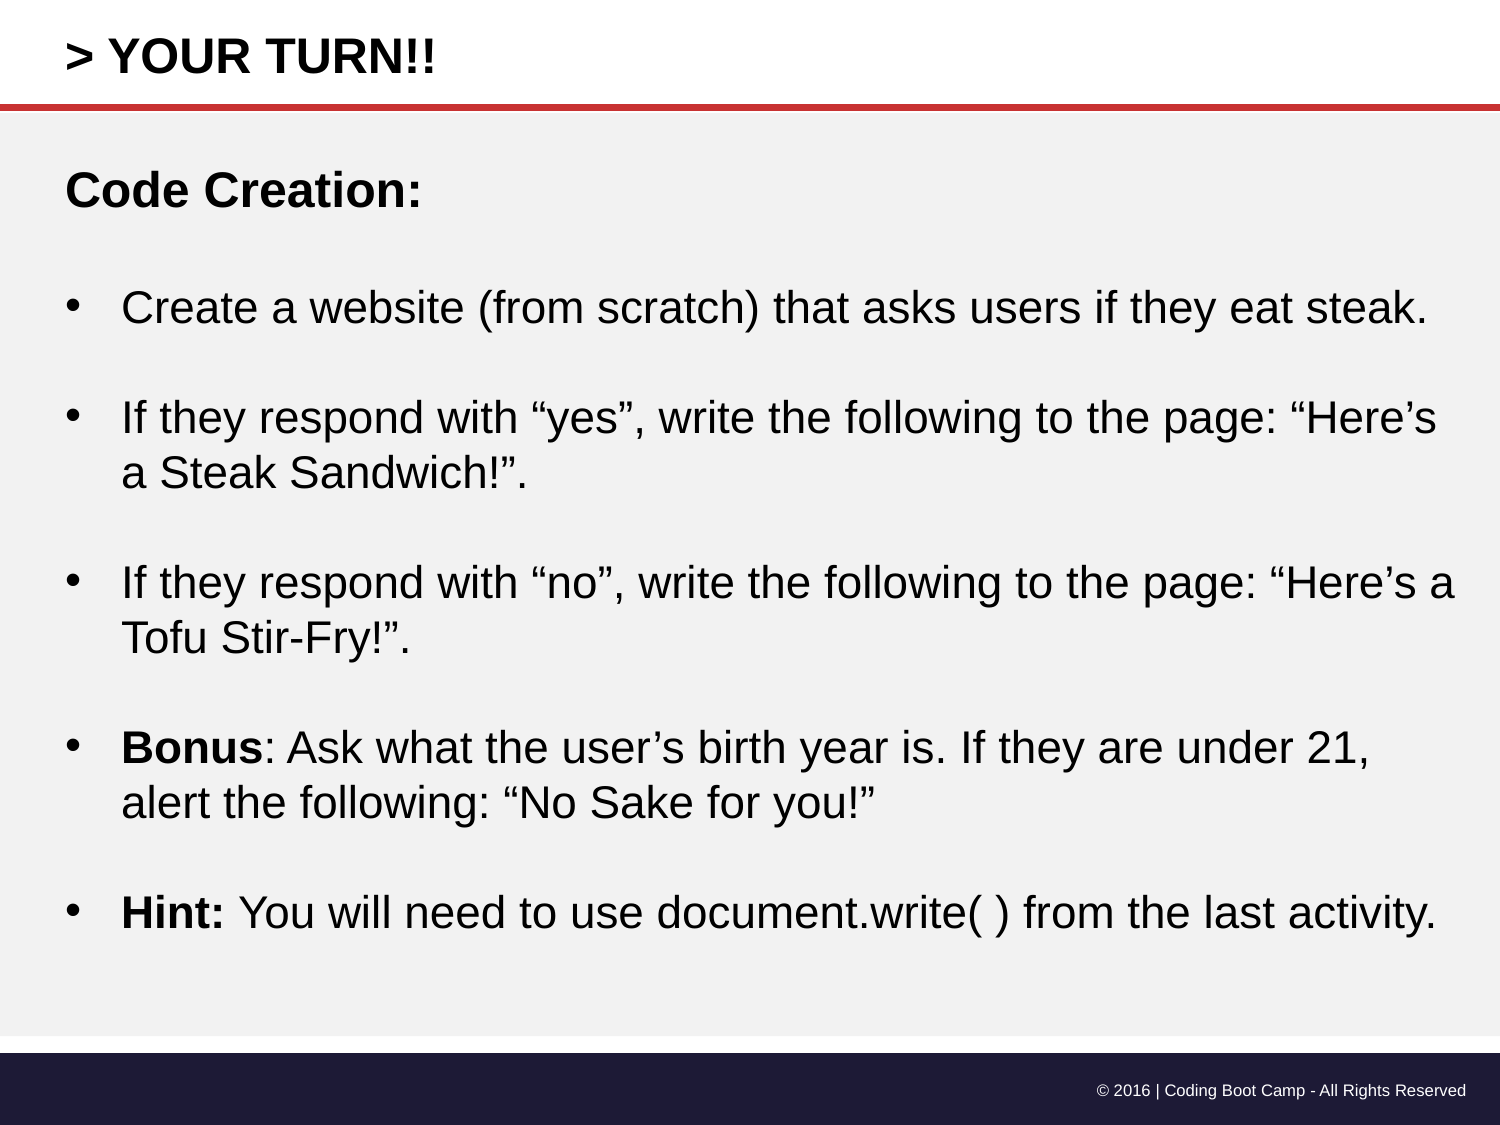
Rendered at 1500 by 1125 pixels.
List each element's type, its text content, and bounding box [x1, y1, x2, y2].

text_box > YOUR TURN!! [50, 16, 913, 92]
text_box Code Creation: Create a website (from scratch) that asks users if they eat steak. If they respond with “yes”, write the following to the page: “Here’s a Steak Sandwich!”. If they respond with “no”, write the following to the page: “Here’s a Tofu Stir-Fry!”. Bonus: Ask what the user’s birth year is. If they are under 21, alert the following: “No Sake for you!” Hint: You will need to use document.write( ) from the last activity. [49, 149, 1475, 953]
text_box [0, 113, 1500, 1037]
